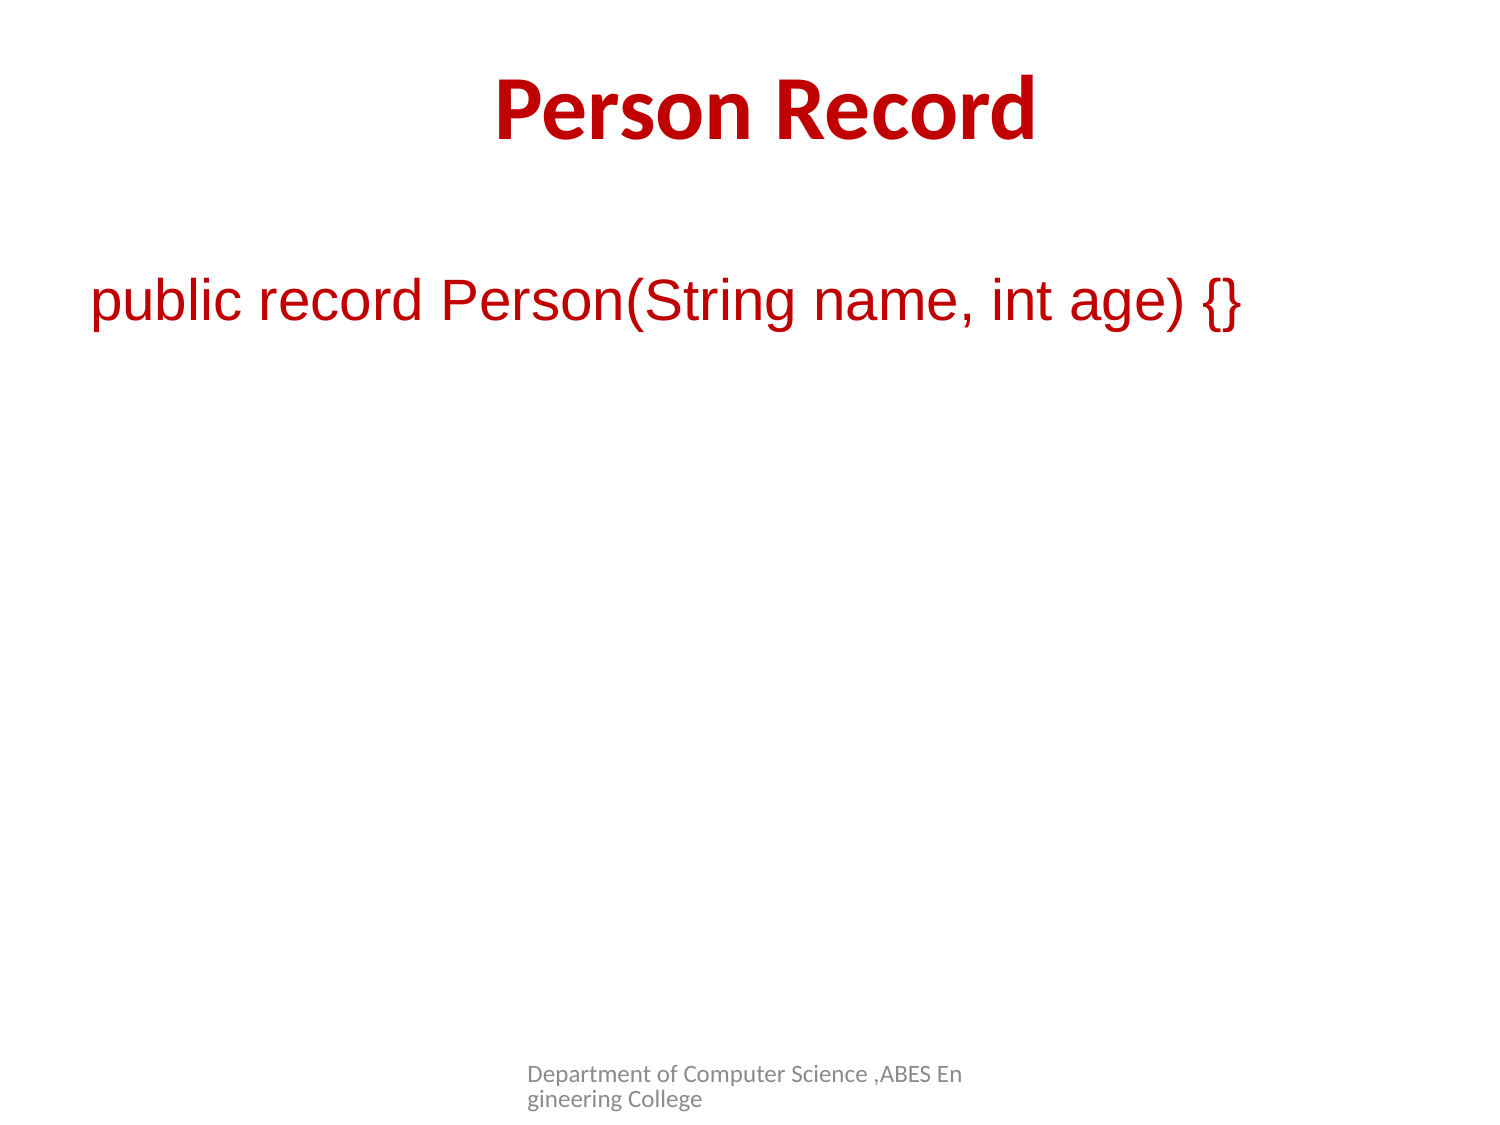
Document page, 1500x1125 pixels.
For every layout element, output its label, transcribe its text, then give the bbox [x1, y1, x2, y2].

title Person Record [75, 45, 1459, 161]
list public record Person(String name, int age) {} [75, 172, 1459, 1106]
footer Department of Computer Science ,ABES Engineering College [512, 1042, 988, 1103]
